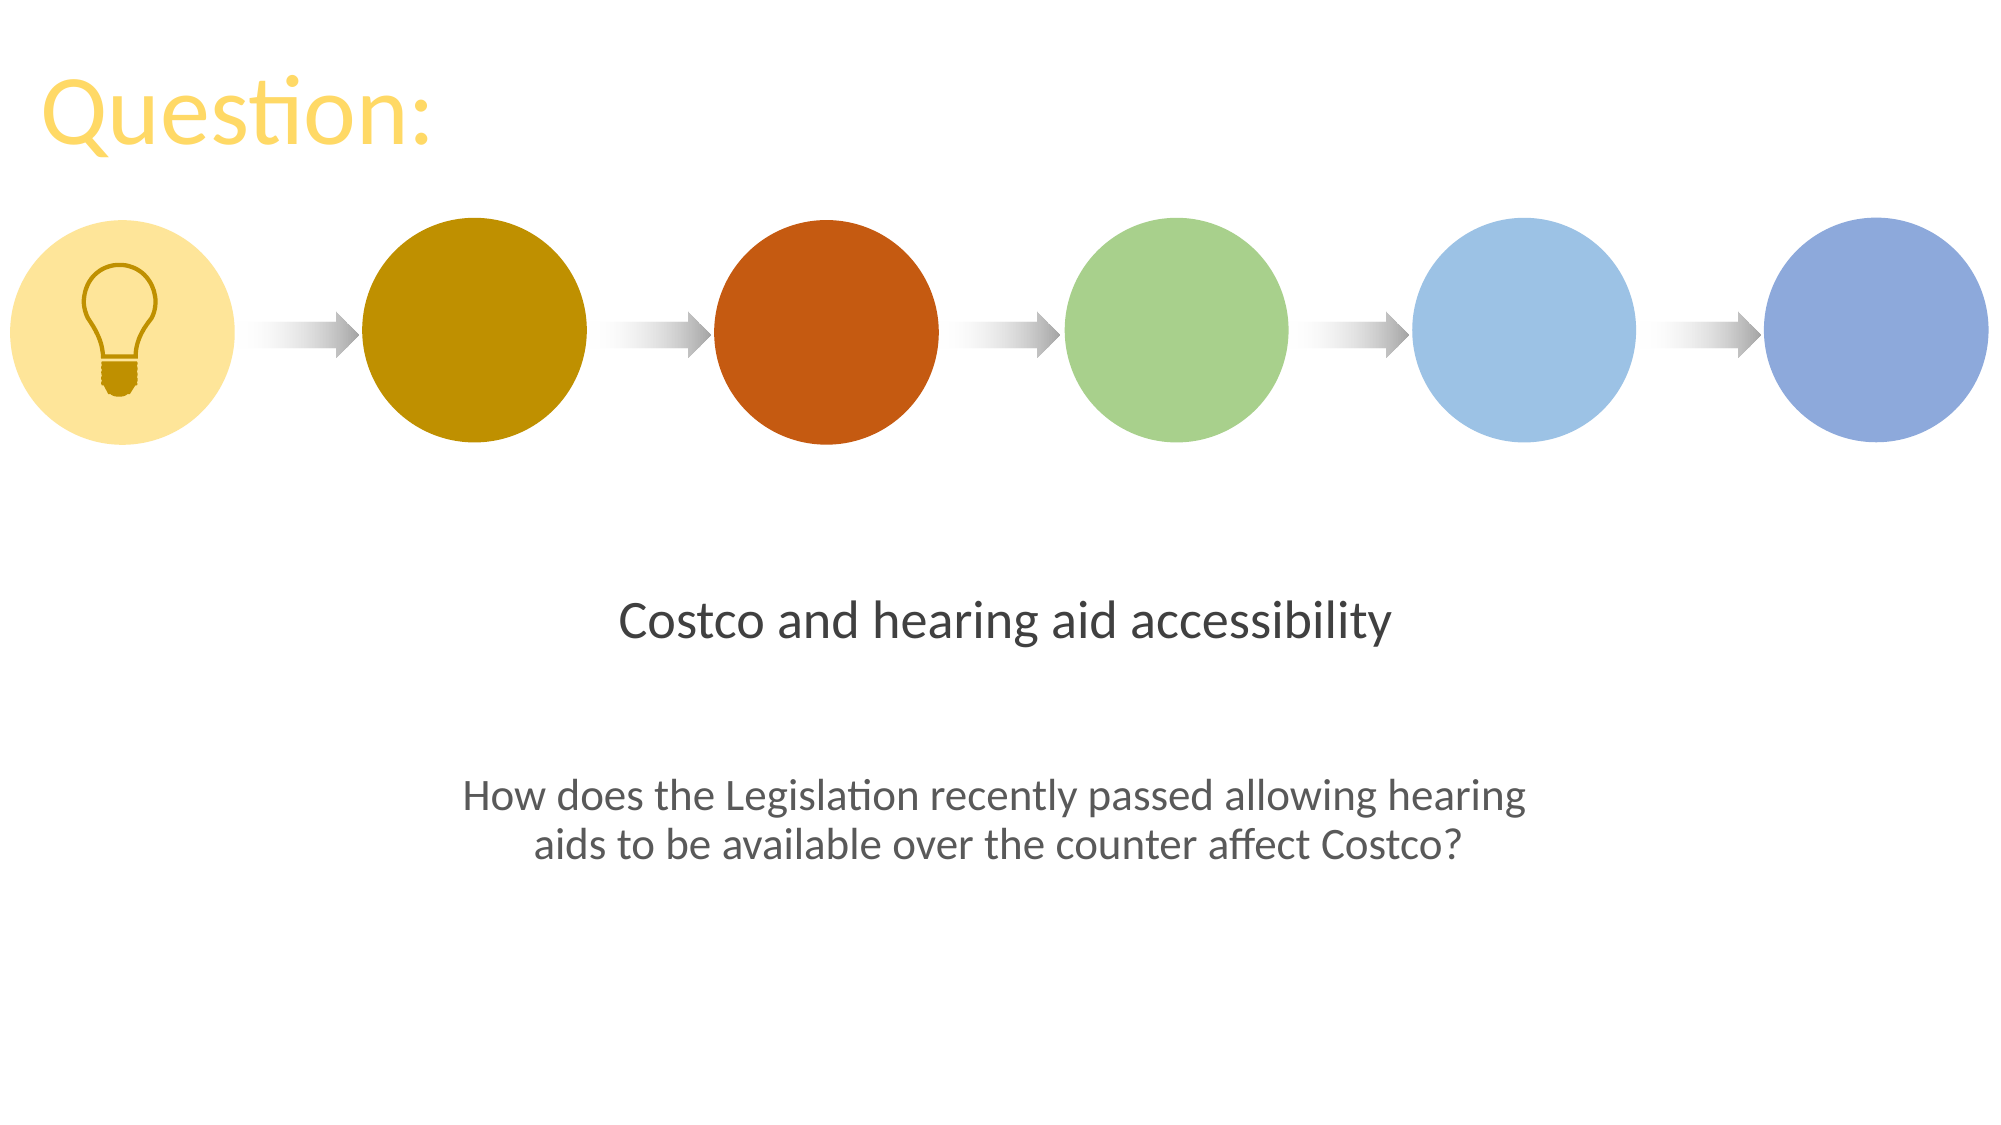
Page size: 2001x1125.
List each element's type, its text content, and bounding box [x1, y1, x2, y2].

text_box Costco and hearing aid accessibility [603, 576, 1437, 657]
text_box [81, 262, 158, 397]
title Question: [25, 38, 466, 187]
list How does the Legislation recently passed allowing hearing aids to be available over the counter affect Costco? [404, 764, 1558, 913]
